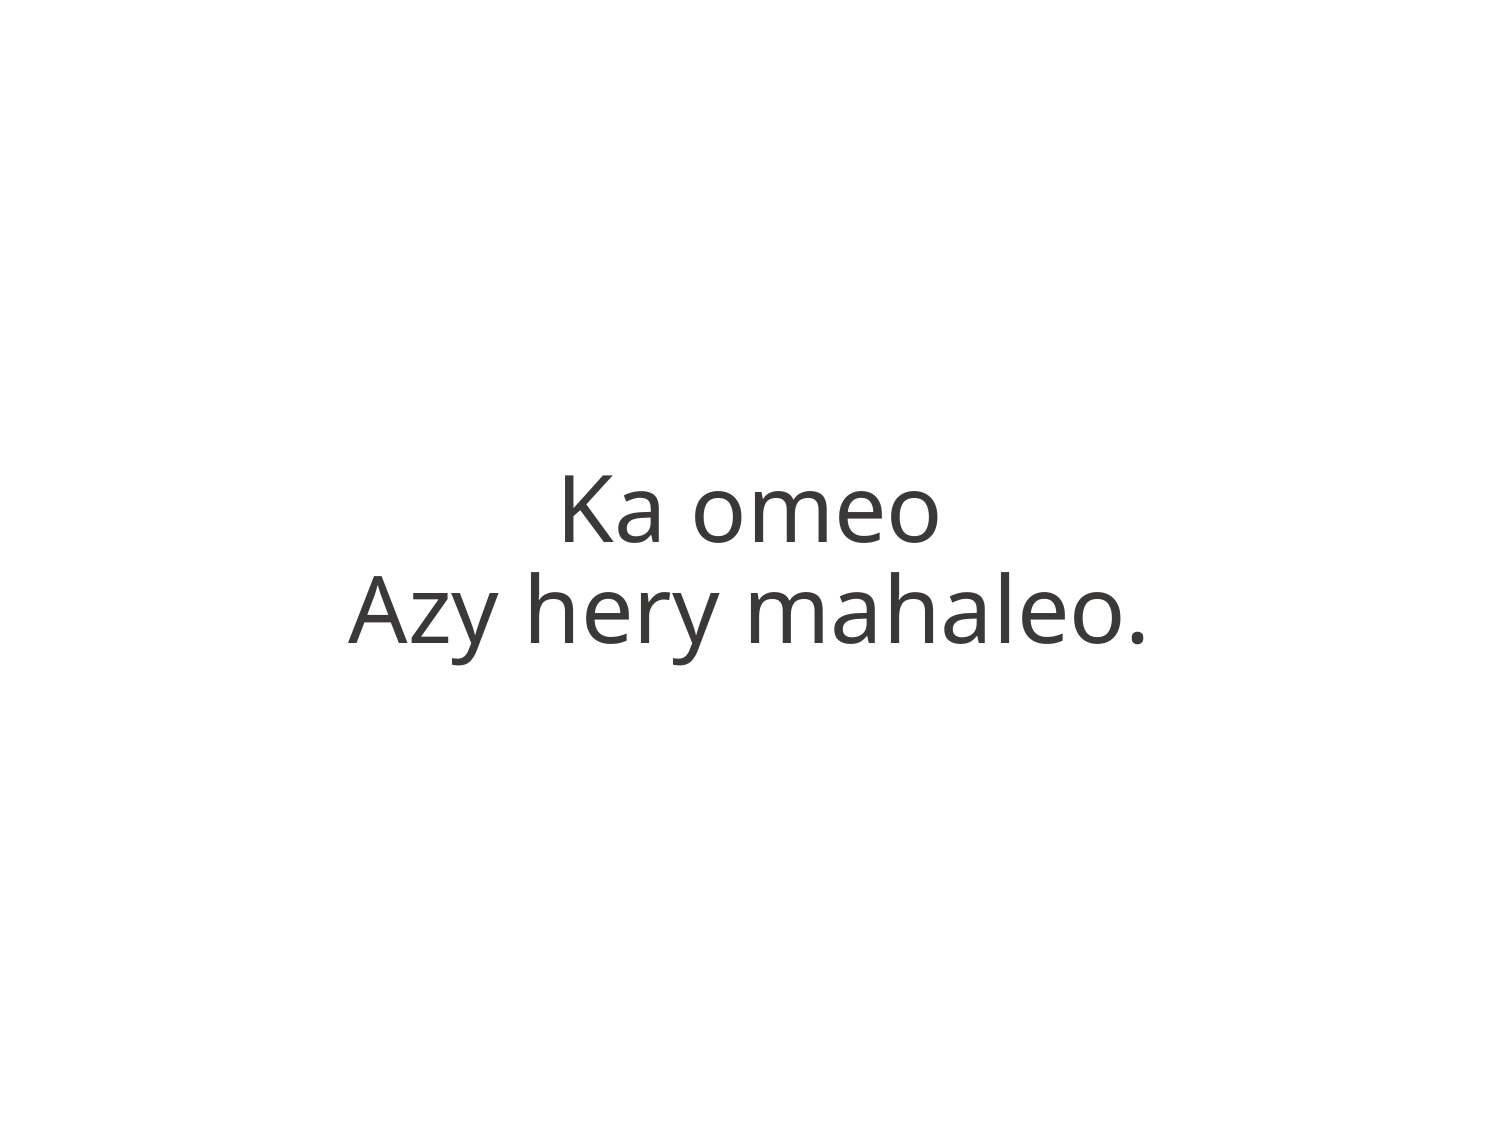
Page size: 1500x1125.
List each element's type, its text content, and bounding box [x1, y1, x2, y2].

title Ka omeo Azy hery mahaleo. [103, 453, 1397, 672]
